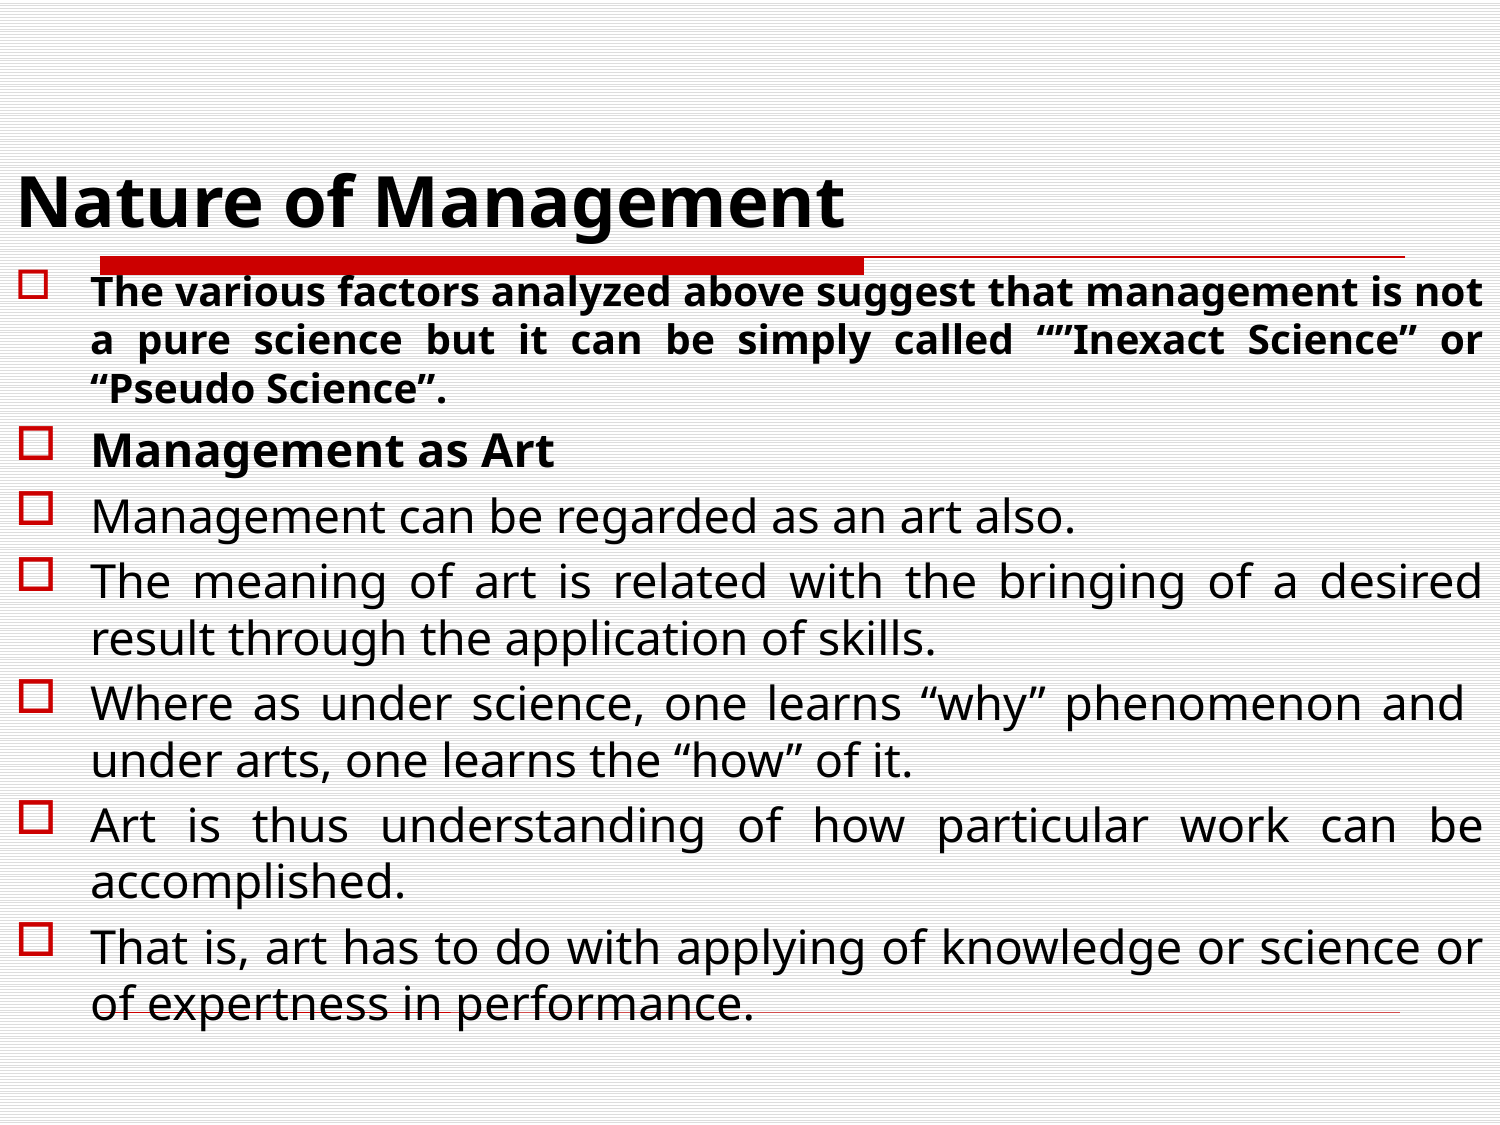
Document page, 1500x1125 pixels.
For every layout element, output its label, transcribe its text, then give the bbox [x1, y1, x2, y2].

title Nature of Management [0, 49, 1500, 250]
list The various factors analyzed above suggest that management is not a pure science but it can be simply called “”Inexact Science” or “Pseudo Science”. Management as Art Management can be regarded as an art also. The meaning of art is related with the bringing of a desired result through the application of skills. Where as under science, one learns “why” phenomenon and under arts, one learns the “how” of it. Art is thus understanding of how particular work can be accomplished. That is, art has to do with applying of knowledge or science or of expertness in performance. [0, 257, 1500, 1055]
